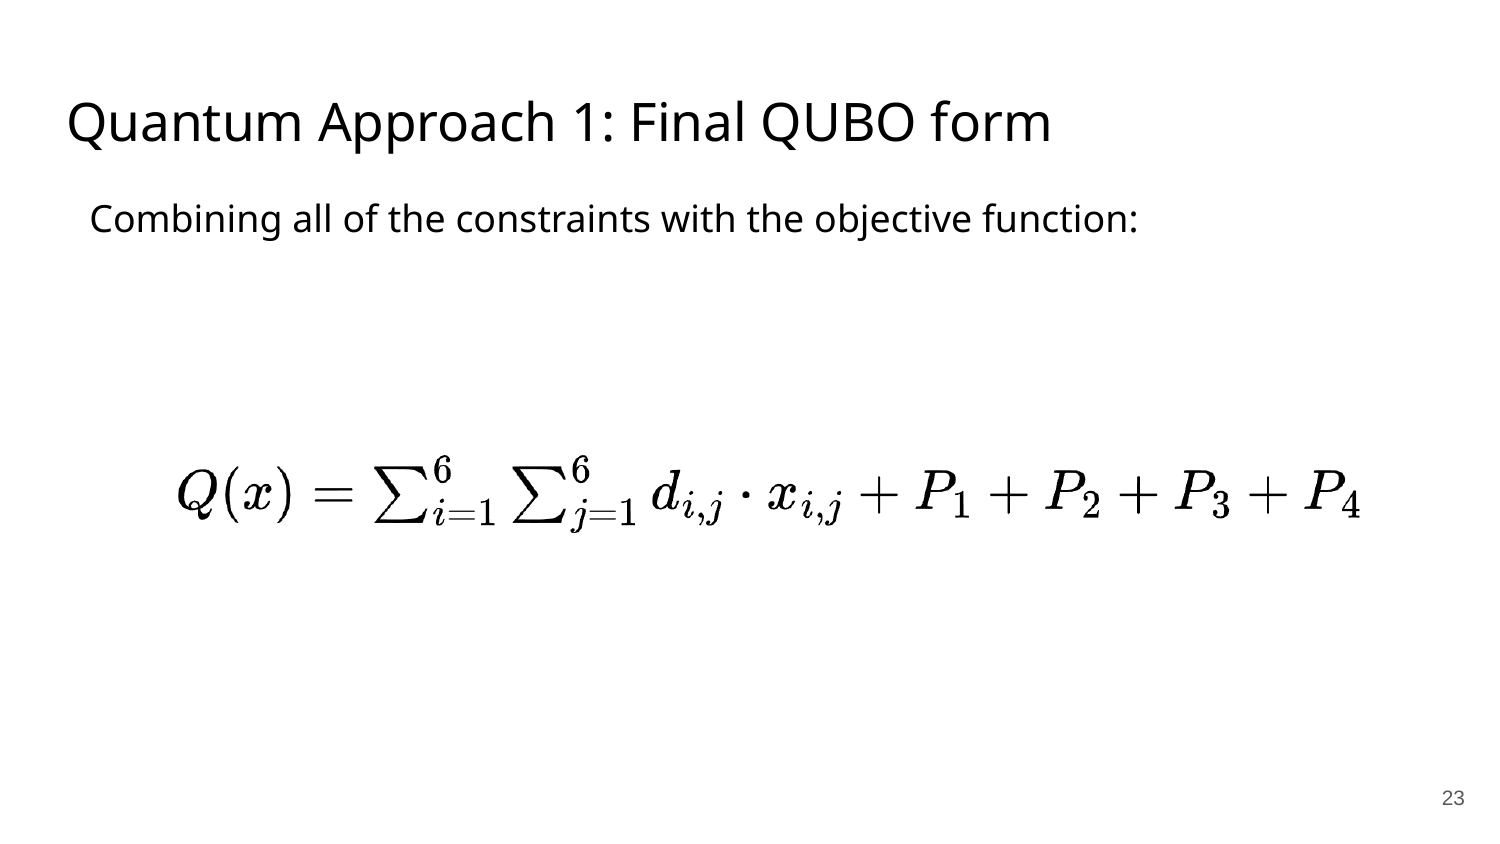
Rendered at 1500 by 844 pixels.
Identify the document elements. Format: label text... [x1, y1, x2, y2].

picture [175, 455, 1364, 534]
text_box Combining all of the constraints with the objective function: [74, 180, 1390, 399]
slide_number ‹#› [1389, 764, 1480, 830]
title Quantum Approach 1: Final QUBO form [51, 72, 1449, 167]
